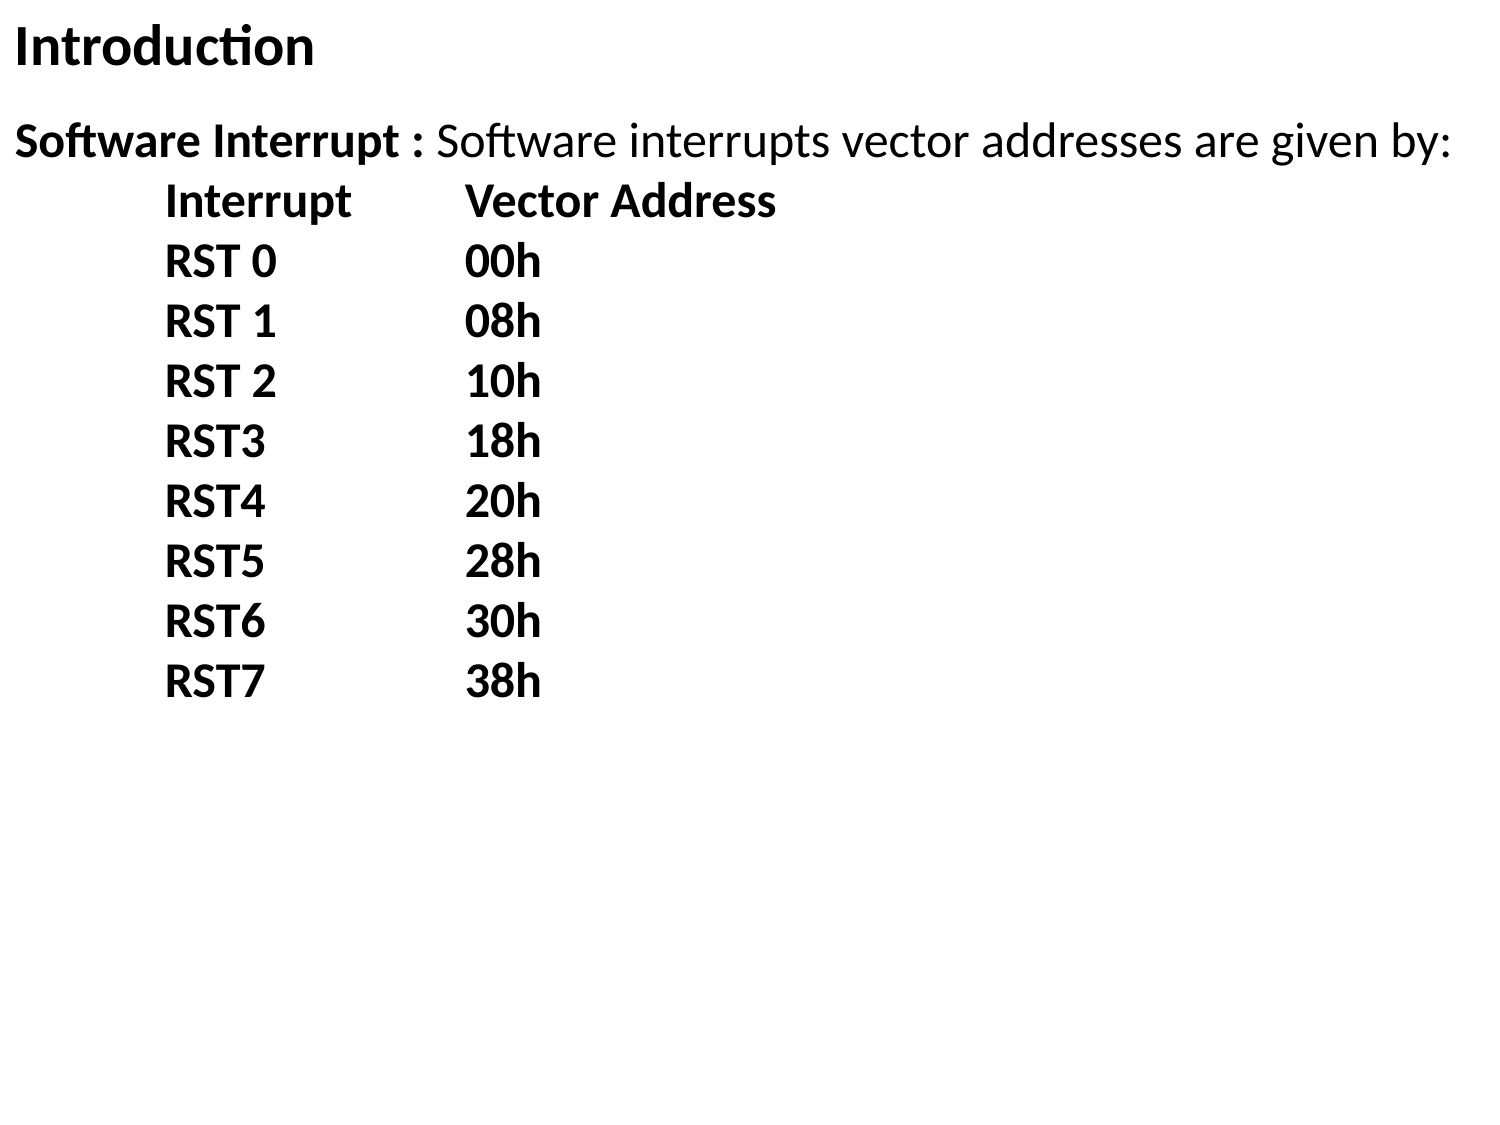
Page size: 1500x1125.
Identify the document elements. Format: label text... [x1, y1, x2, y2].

text_box Introduction [0, 0, 1475, 85]
text_box Software Interrupt : Software interrupts vector addresses are given by: Interrupt Vector Address RST 0 00h RST 1 08h RST 2 10h RST3 18h RST4 20h RST5 28h RST6 30h RST7 38h [0, 99, 1475, 715]
